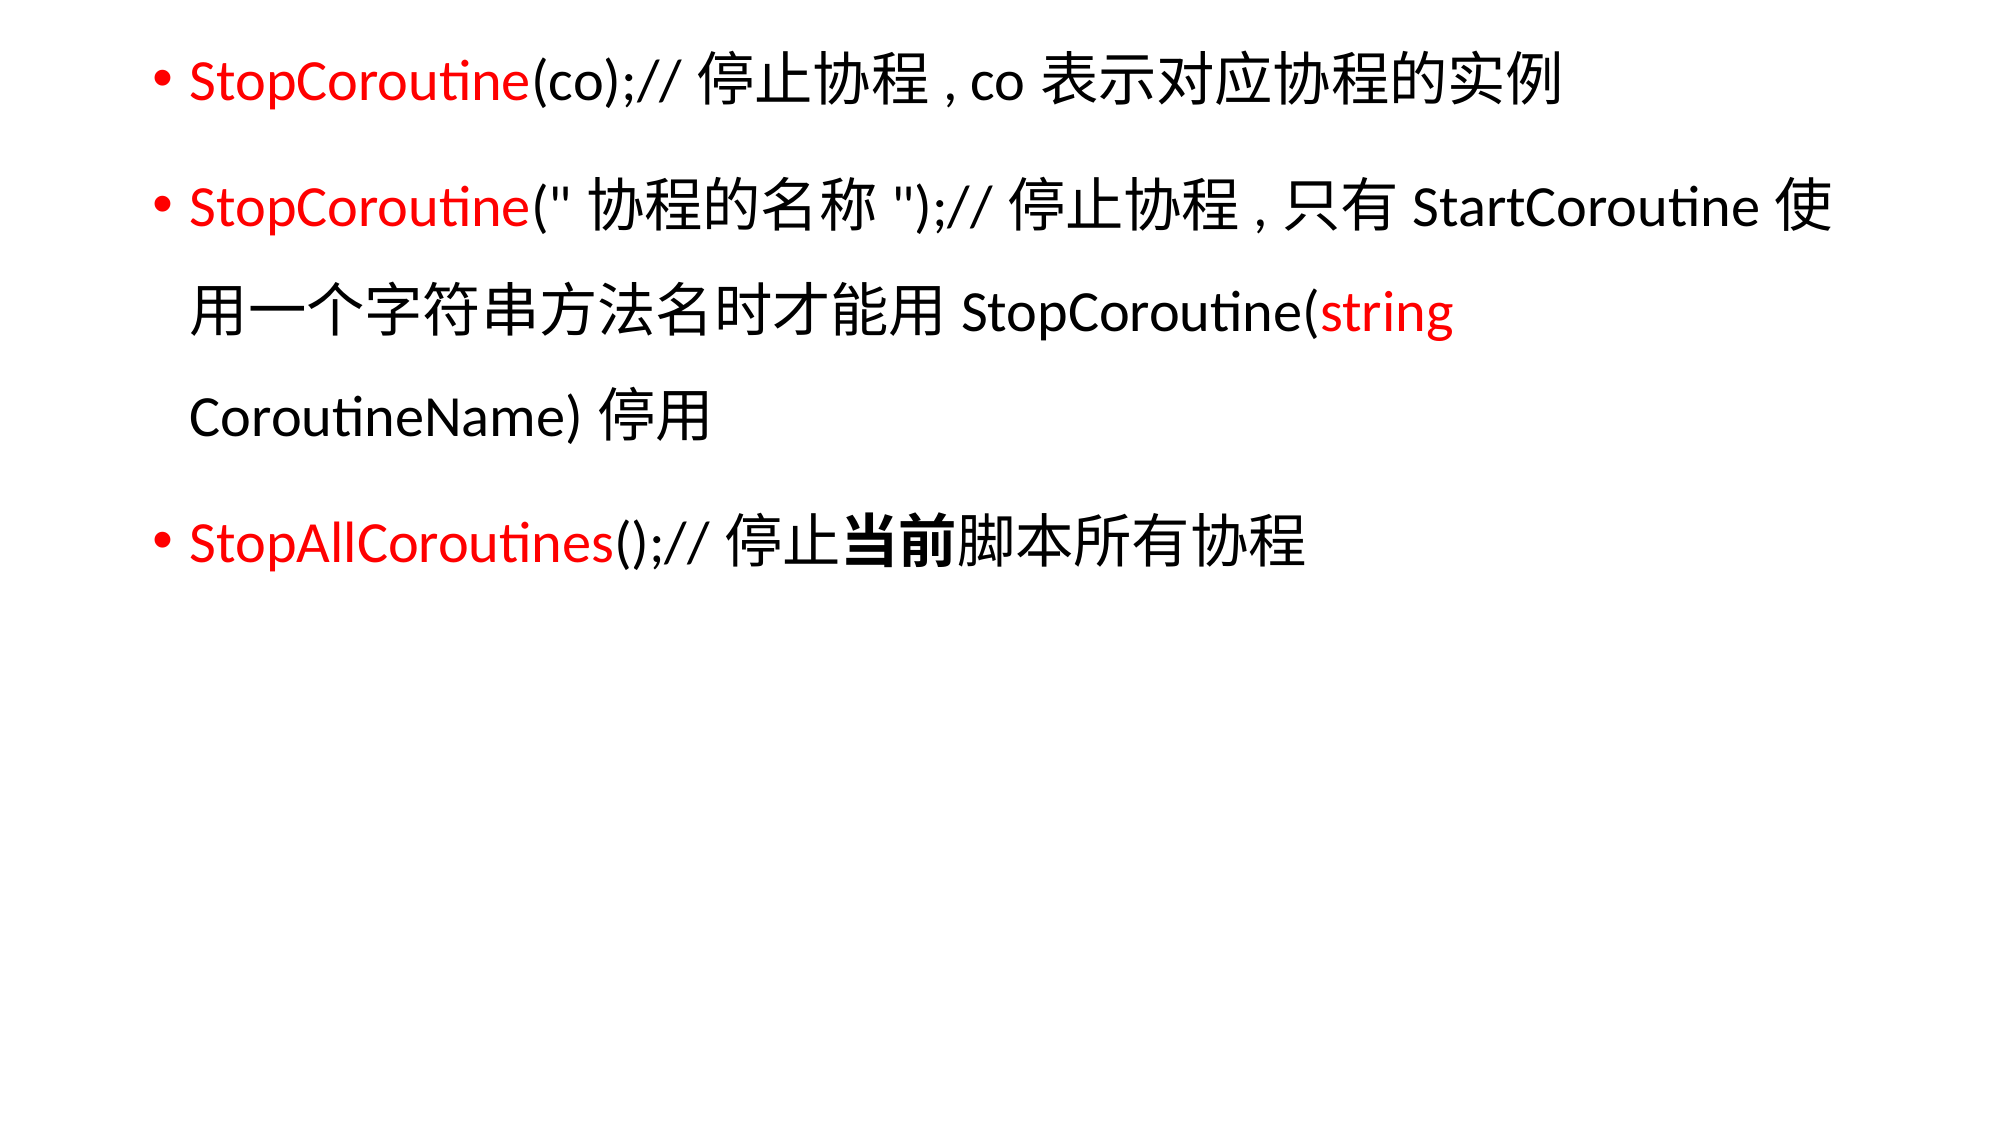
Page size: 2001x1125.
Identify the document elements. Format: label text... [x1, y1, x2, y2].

list StopCoroutine(co);//停止协程, co表示对应协程的实例 StopCoroutine("协程的名称");//停止协程,只有StartCoroutine使用一个字符串方法名时才能用StopCoroutine(string CoroutineName)停用 StopAllCoroutines();//停止当前脚本所有协程 [137, 0, 1863, 1125]
